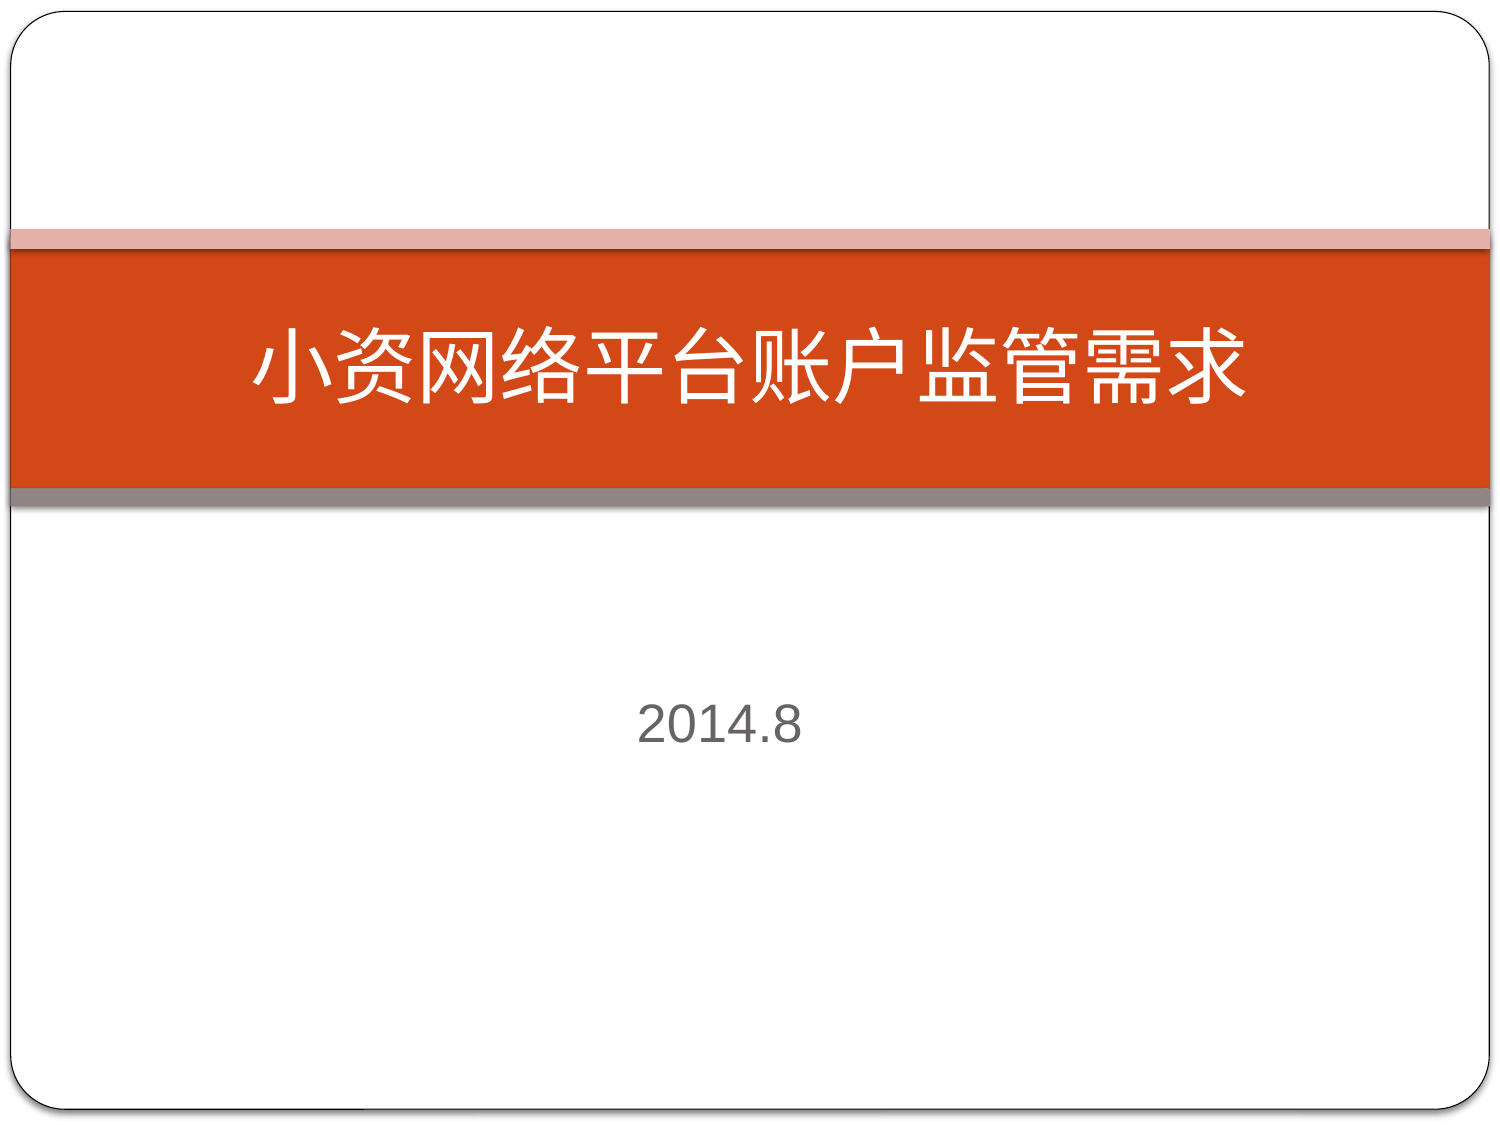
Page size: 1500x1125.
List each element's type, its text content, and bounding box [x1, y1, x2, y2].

subtitle 2014.8 [194, 680, 1245, 944]
title 小资网络平台账户监管需求 [75, 247, 1425, 489]
